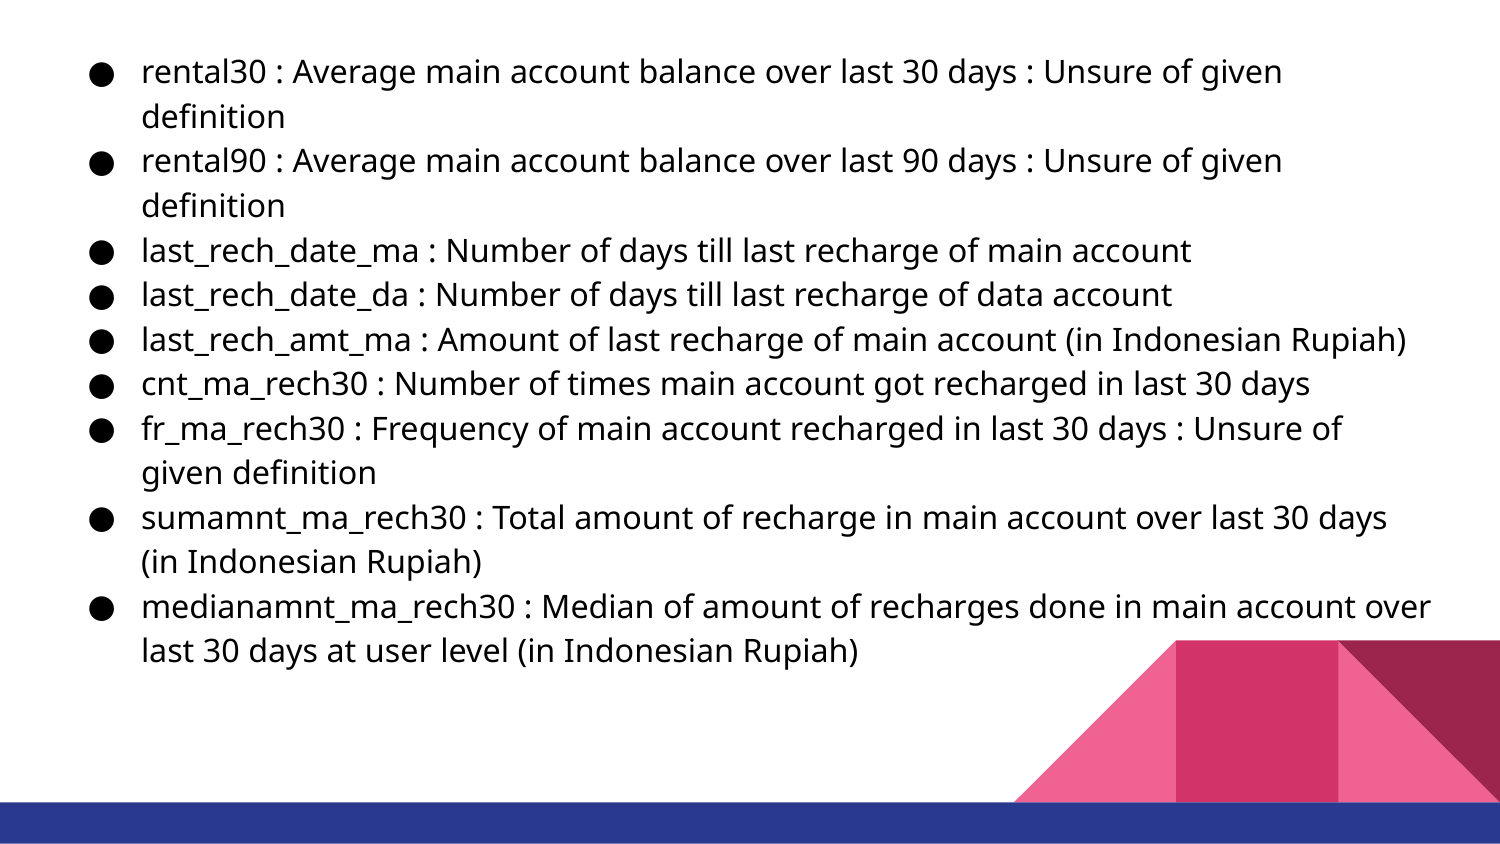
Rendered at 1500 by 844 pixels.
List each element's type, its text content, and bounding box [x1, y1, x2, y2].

list rental30 : Average main account balance over last 30 days : Unsure of given definition rental90 : Average main account balance over last 90 days : Unsure of given definition last_rech_date_ma : Number of days till last recharge of main account last_rech_date_da : Number of days till last recharge of data account last_rech_amt_ma : Amount of last recharge of main account (in Indonesian Rupiah) cnt_ma_rech30 : Number of times main account got recharged in last 30 days fr_ma_rech30 : Frequency of main account recharged in last 30 days : Unsure of given definition sumamnt_ma_rech30 : Total amount of recharge in main account over last 30 days (in Indonesian Rupiah) medianamnt_ma_rech30 : Median of amount of recharges done in main account over last 30 days at user level (in Indonesian Rupiah) [51, 30, 1449, 750]
